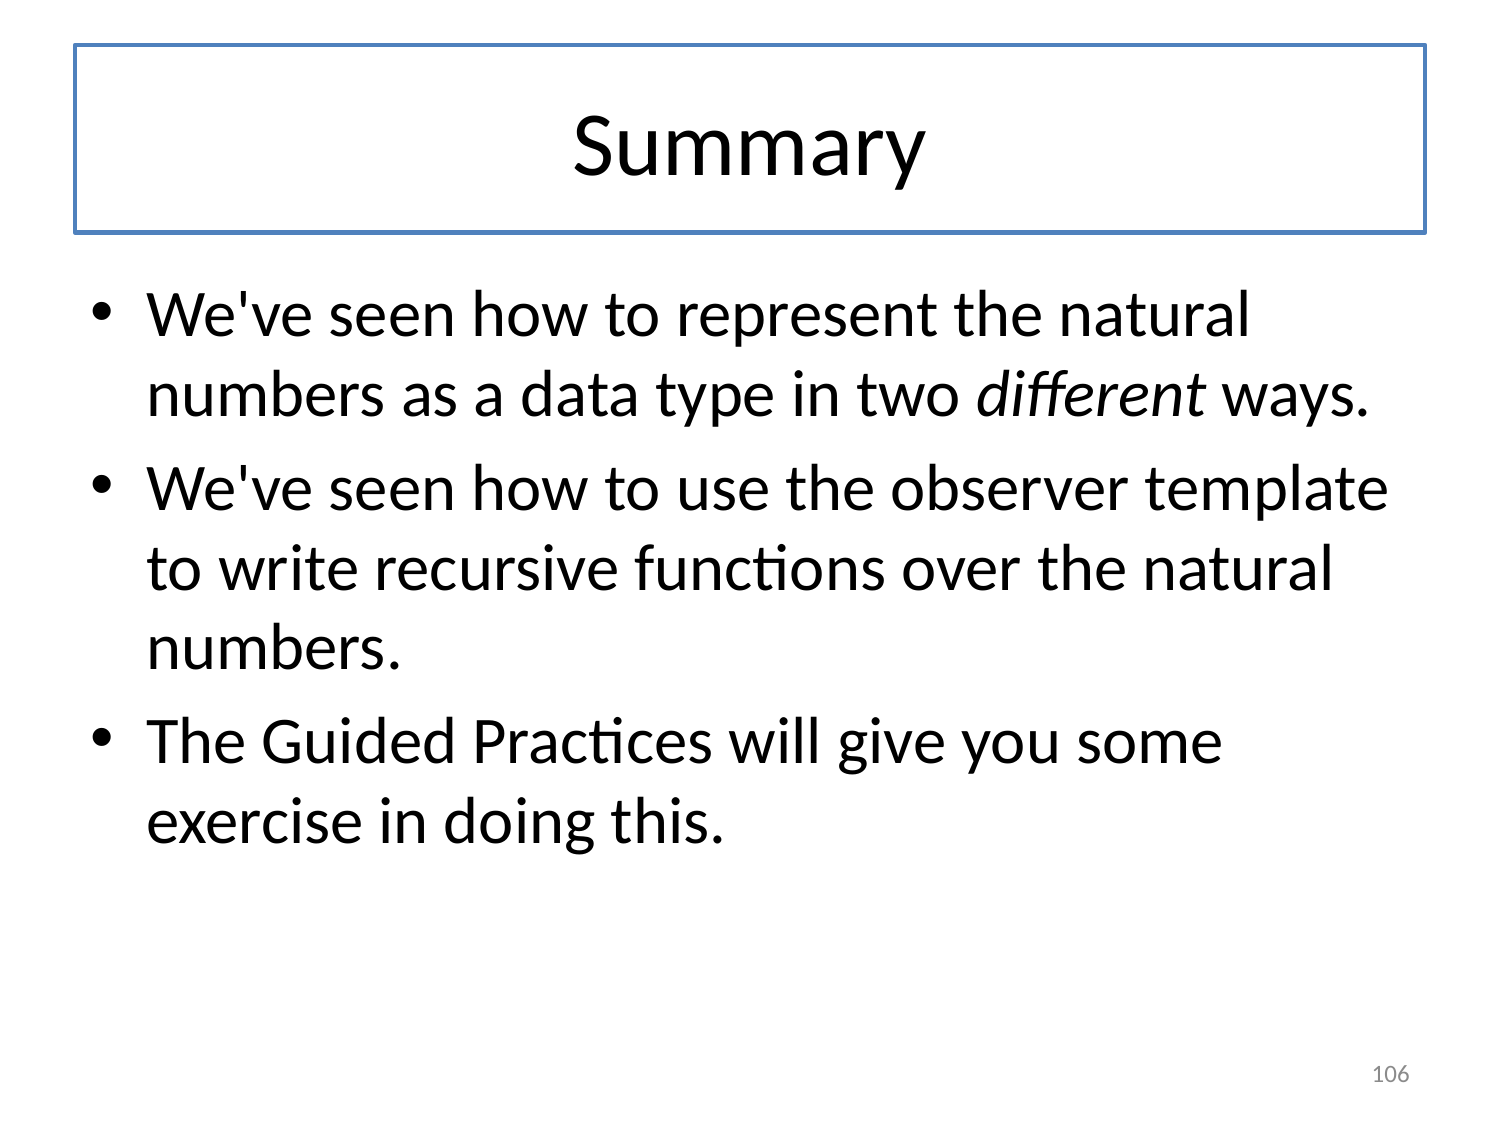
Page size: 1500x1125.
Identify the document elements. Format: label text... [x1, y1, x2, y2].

slide_number 106 [1074, 1042, 1425, 1103]
title Summary [73, 43, 1427, 235]
list We've seen how to represent the natural numbers as a data type in two different ways. We've seen how to use the observer template to write recursive functions over the natural numbers. The Guided Practices will give you some exercise in doing this. [75, 262, 1425, 1005]
